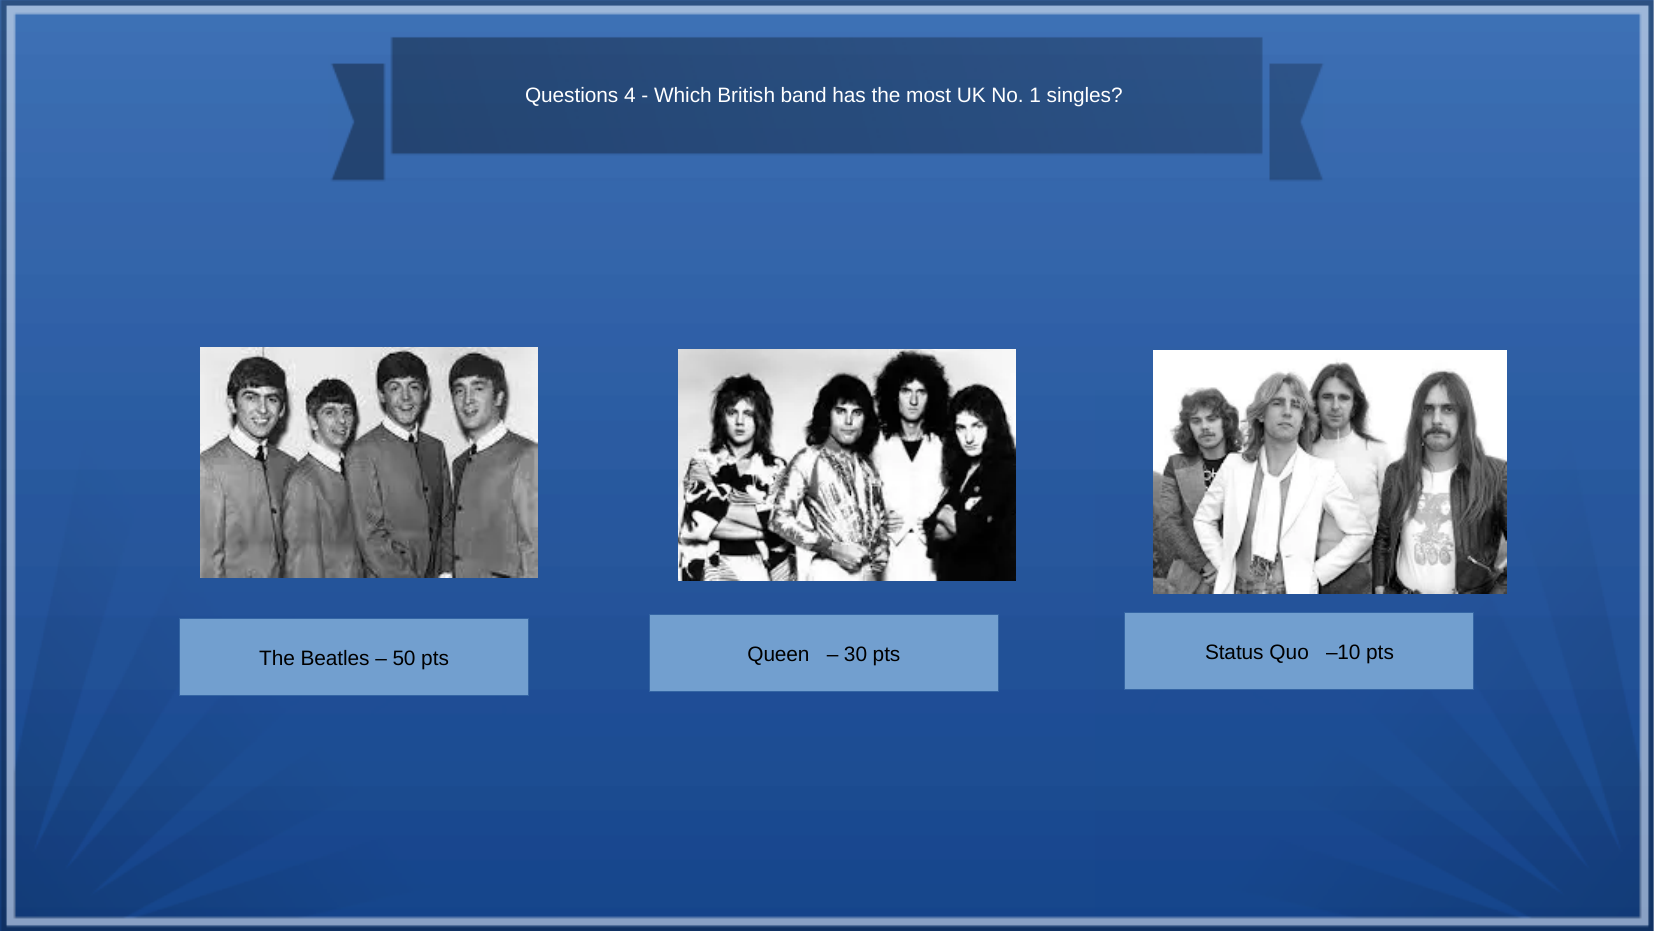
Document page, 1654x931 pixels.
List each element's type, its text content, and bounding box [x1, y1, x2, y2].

picture [0, 0, 1654, 931]
text_box Status Quo –10 pts [1124, 612, 1474, 690]
title Questions 4 - Which British band has the most UK No. 1 singles? [389, 35, 1264, 154]
text_box Queen – 30 pts [649, 614, 999, 692]
text_box The Beatles – 50 pts [179, 618, 529, 696]
